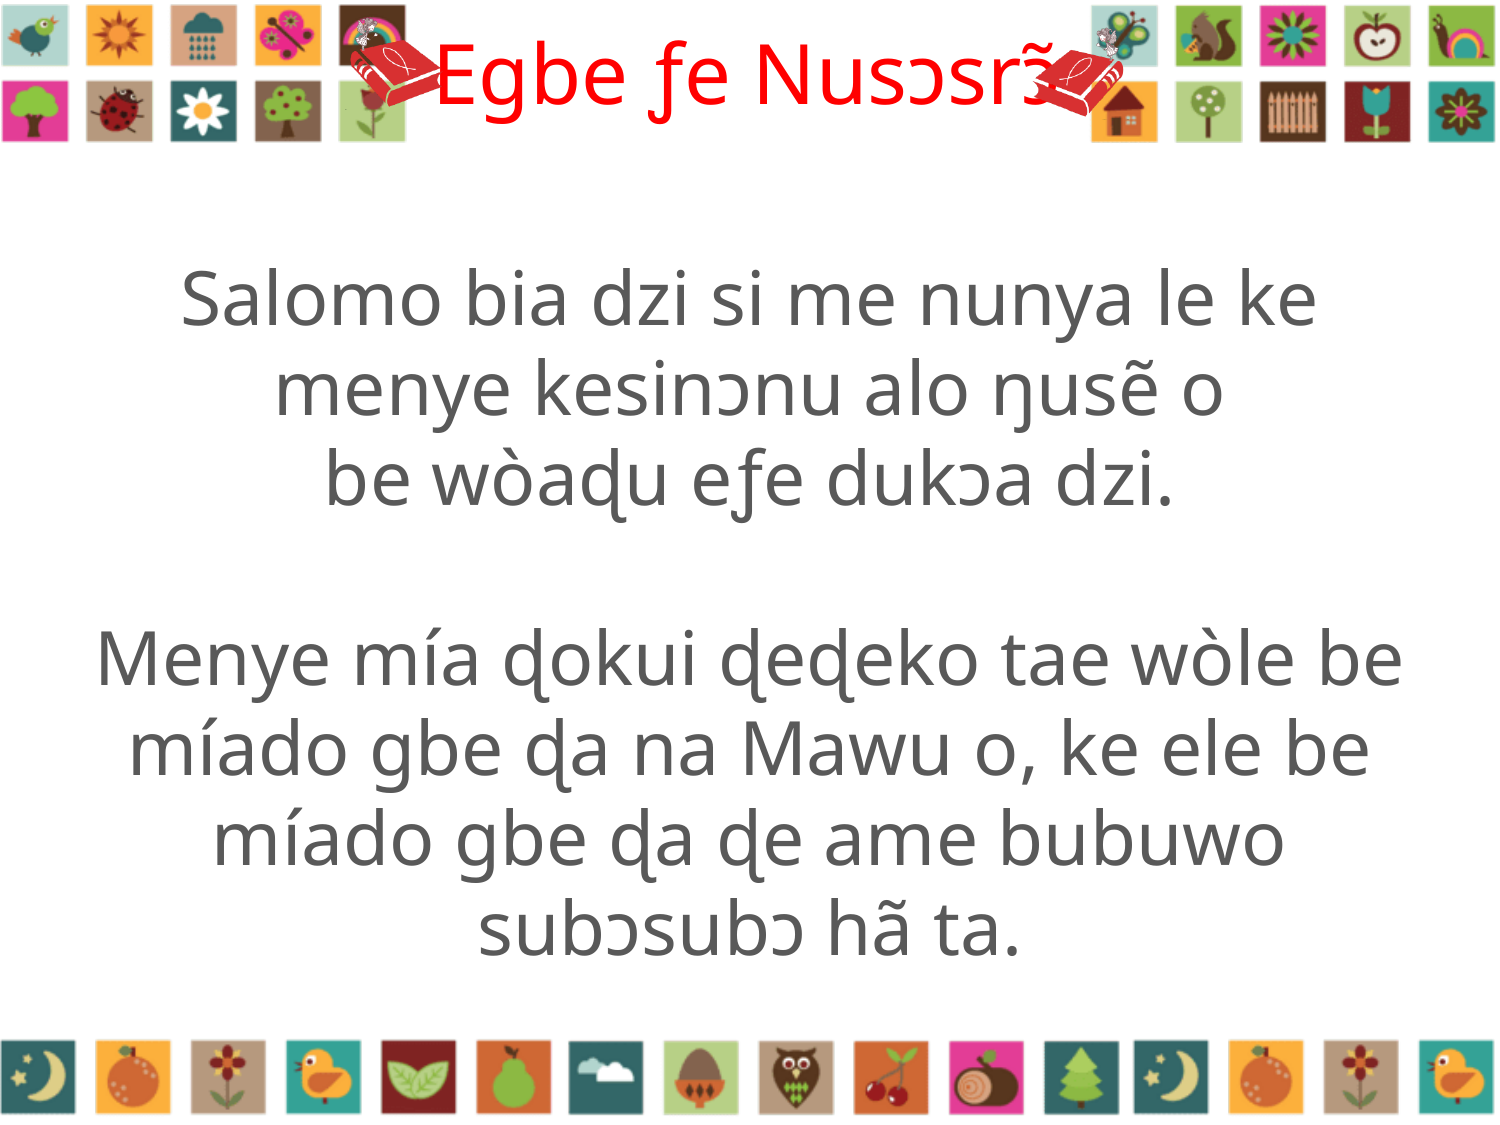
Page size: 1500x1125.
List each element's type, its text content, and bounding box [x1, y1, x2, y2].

picture [0, 2, 475, 150]
picture [1001, 3, 1500, 150]
text_box Salomo bia dzi si me nunya le ke menye kesinɔnu alo ŋusẽ o be wòaɖu eƒe dukɔa dzi. Menye mía ɖokui ɖeɖeko tae wòle be míado gbe ɖa na Mawu o, ke ele be míado gbe ɖa ɖe ame bubuwo subɔsubɔ hã ta. [76, 243, 1424, 979]
text_box Egbe ƒe Nusɔsrɔ̃ [425, 13, 1077, 129]
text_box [0, 1028, 1500, 1118]
